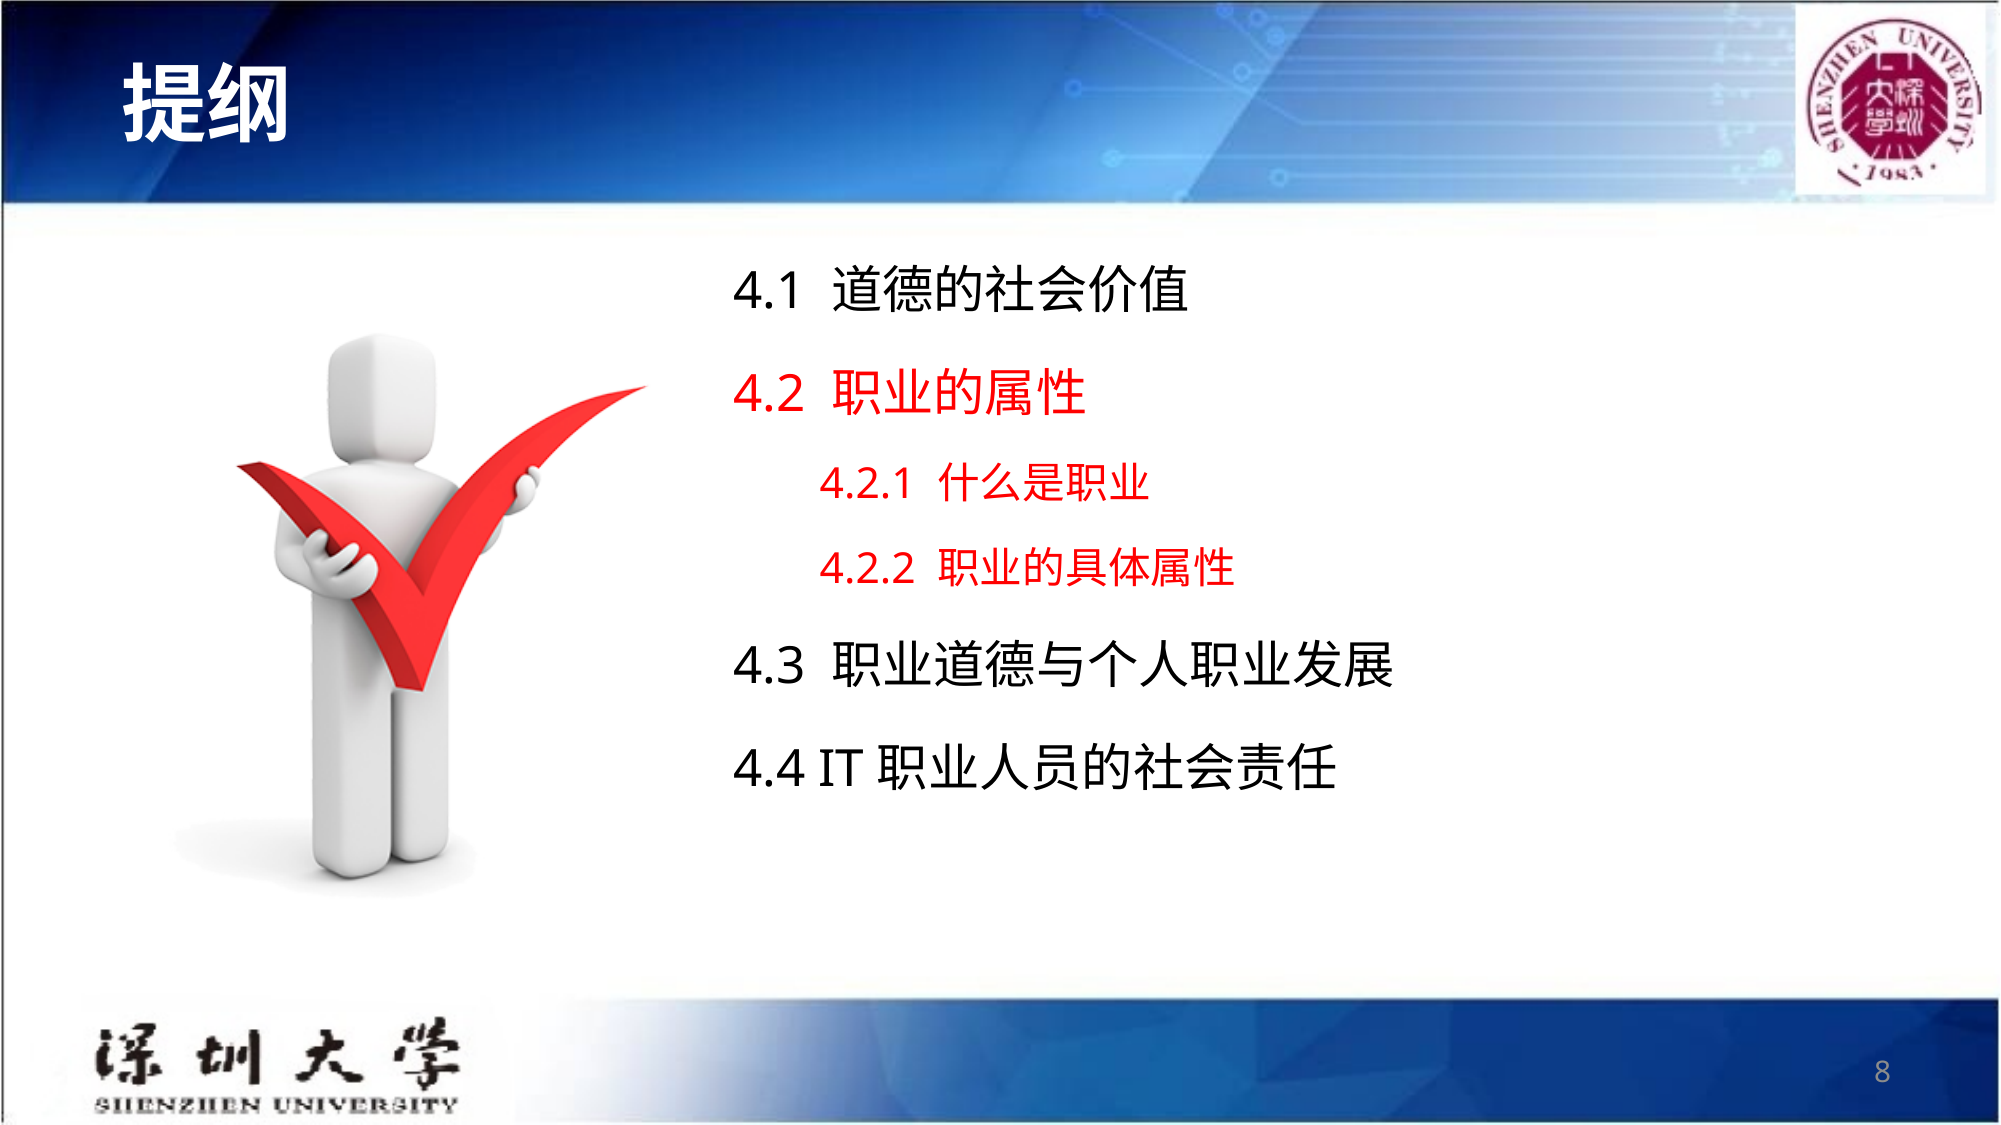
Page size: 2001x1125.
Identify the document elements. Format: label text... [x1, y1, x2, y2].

slide_number 8 [1433, 1042, 1900, 1103]
title 提纲 [112, 7, 1888, 196]
text_box 4.1 道德的社会价值 4.2 职业的属性 4.2.1 什么是职业 4.2.2 职业的具体属性 4.3 职业道德与个人职业发展 4.4 IT职业人员的社会责任 [715, 218, 1902, 974]
picture [0, 0, 2001, 1125]
